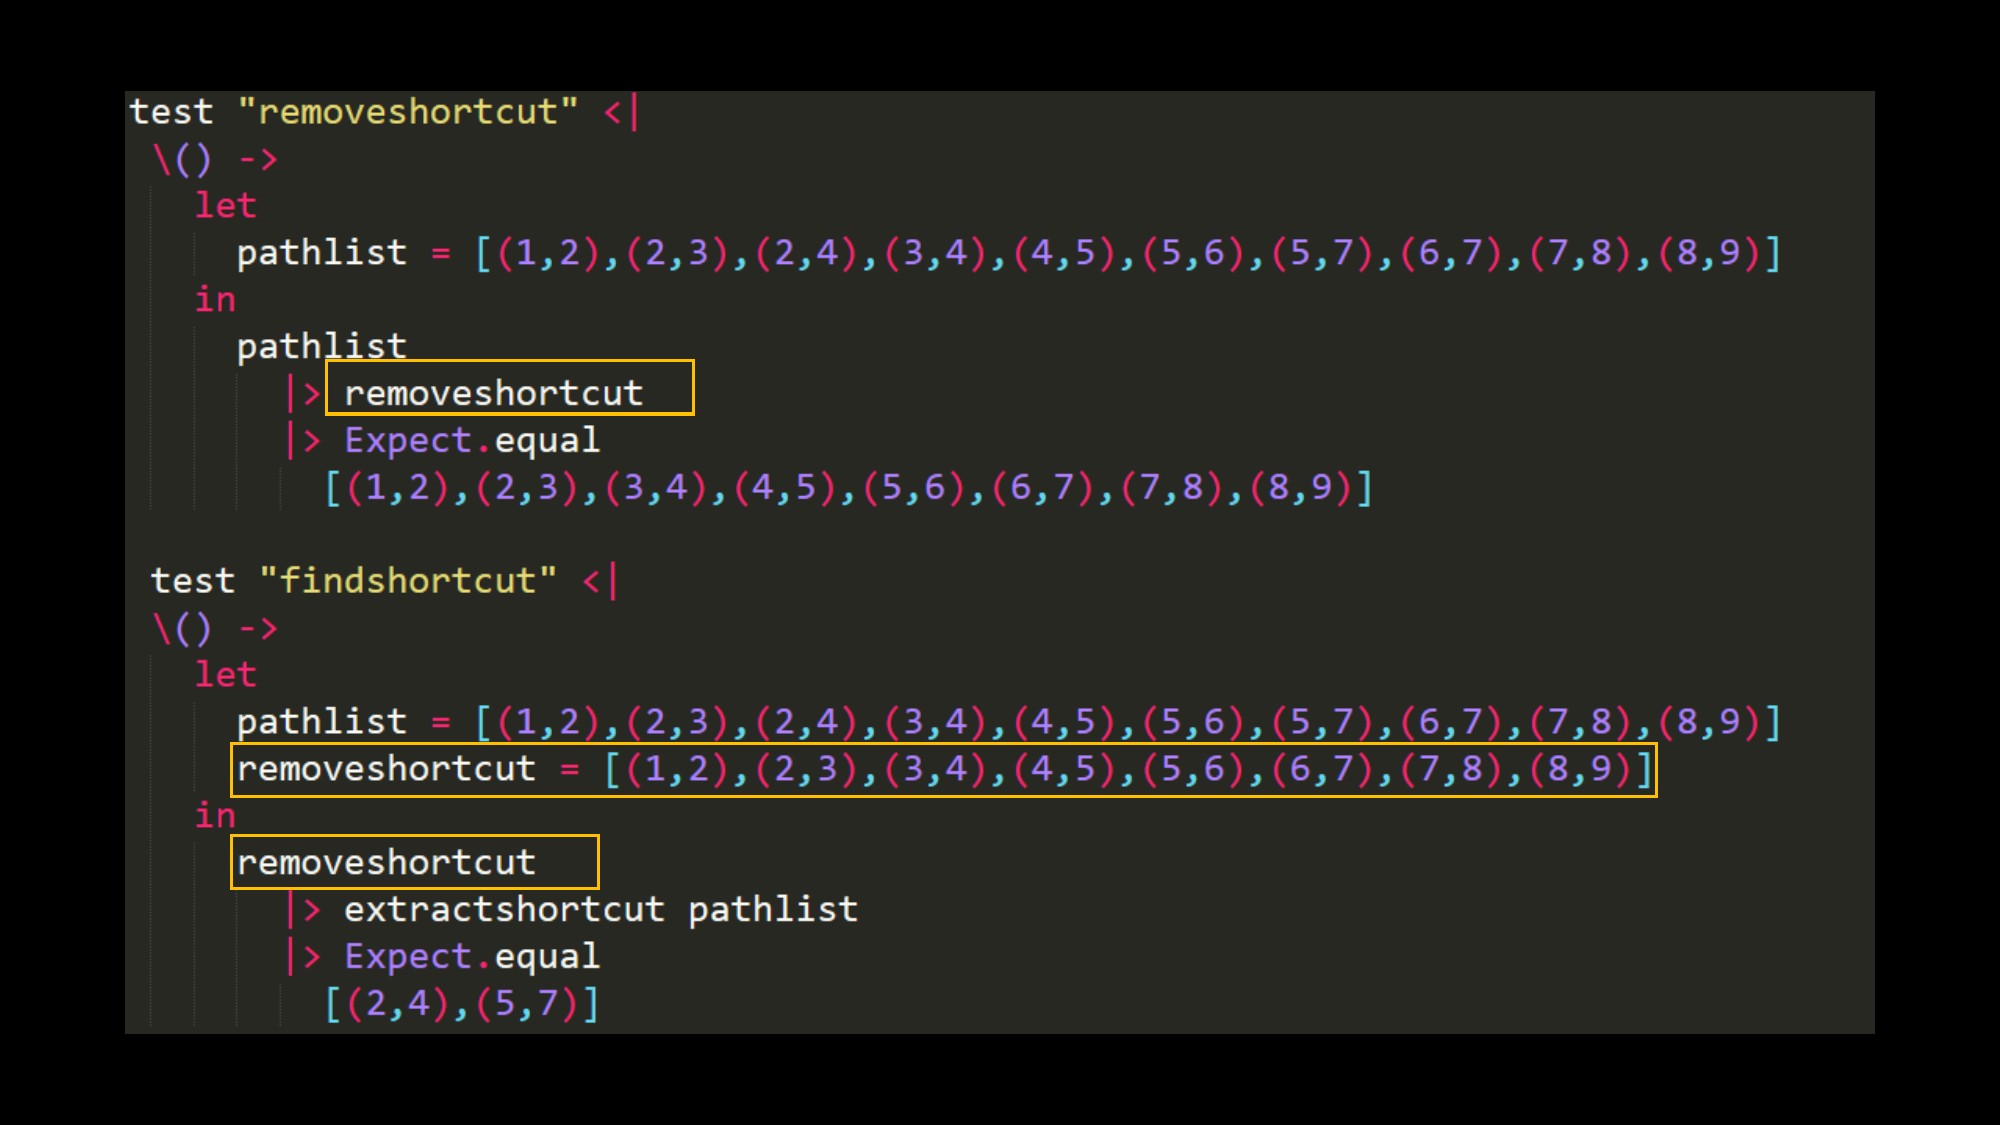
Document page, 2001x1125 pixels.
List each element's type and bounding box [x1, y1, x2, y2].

picture [125, 91, 1875, 1034]
